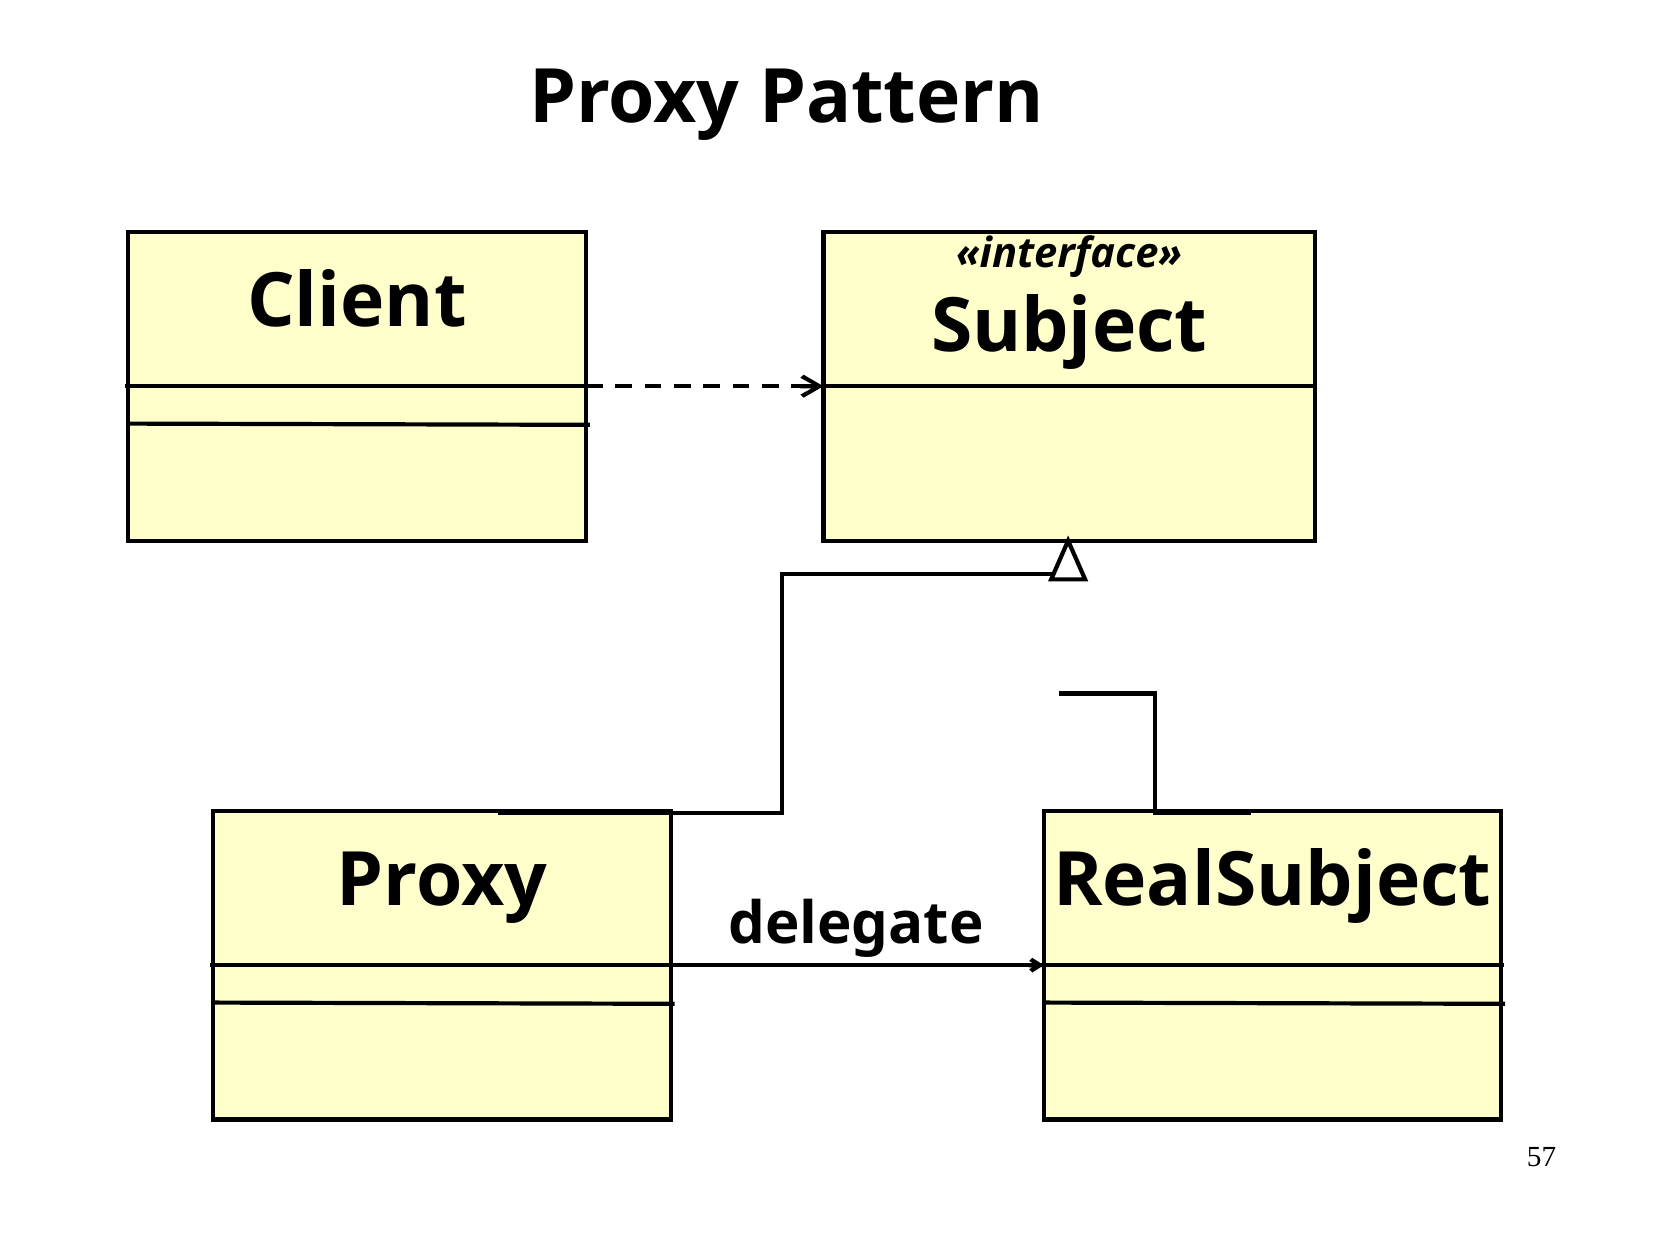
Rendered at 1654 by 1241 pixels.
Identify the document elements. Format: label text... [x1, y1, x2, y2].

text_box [124, 231, 1506, 1120]
title Proxy Pattern [91, 59, 1502, 266]
